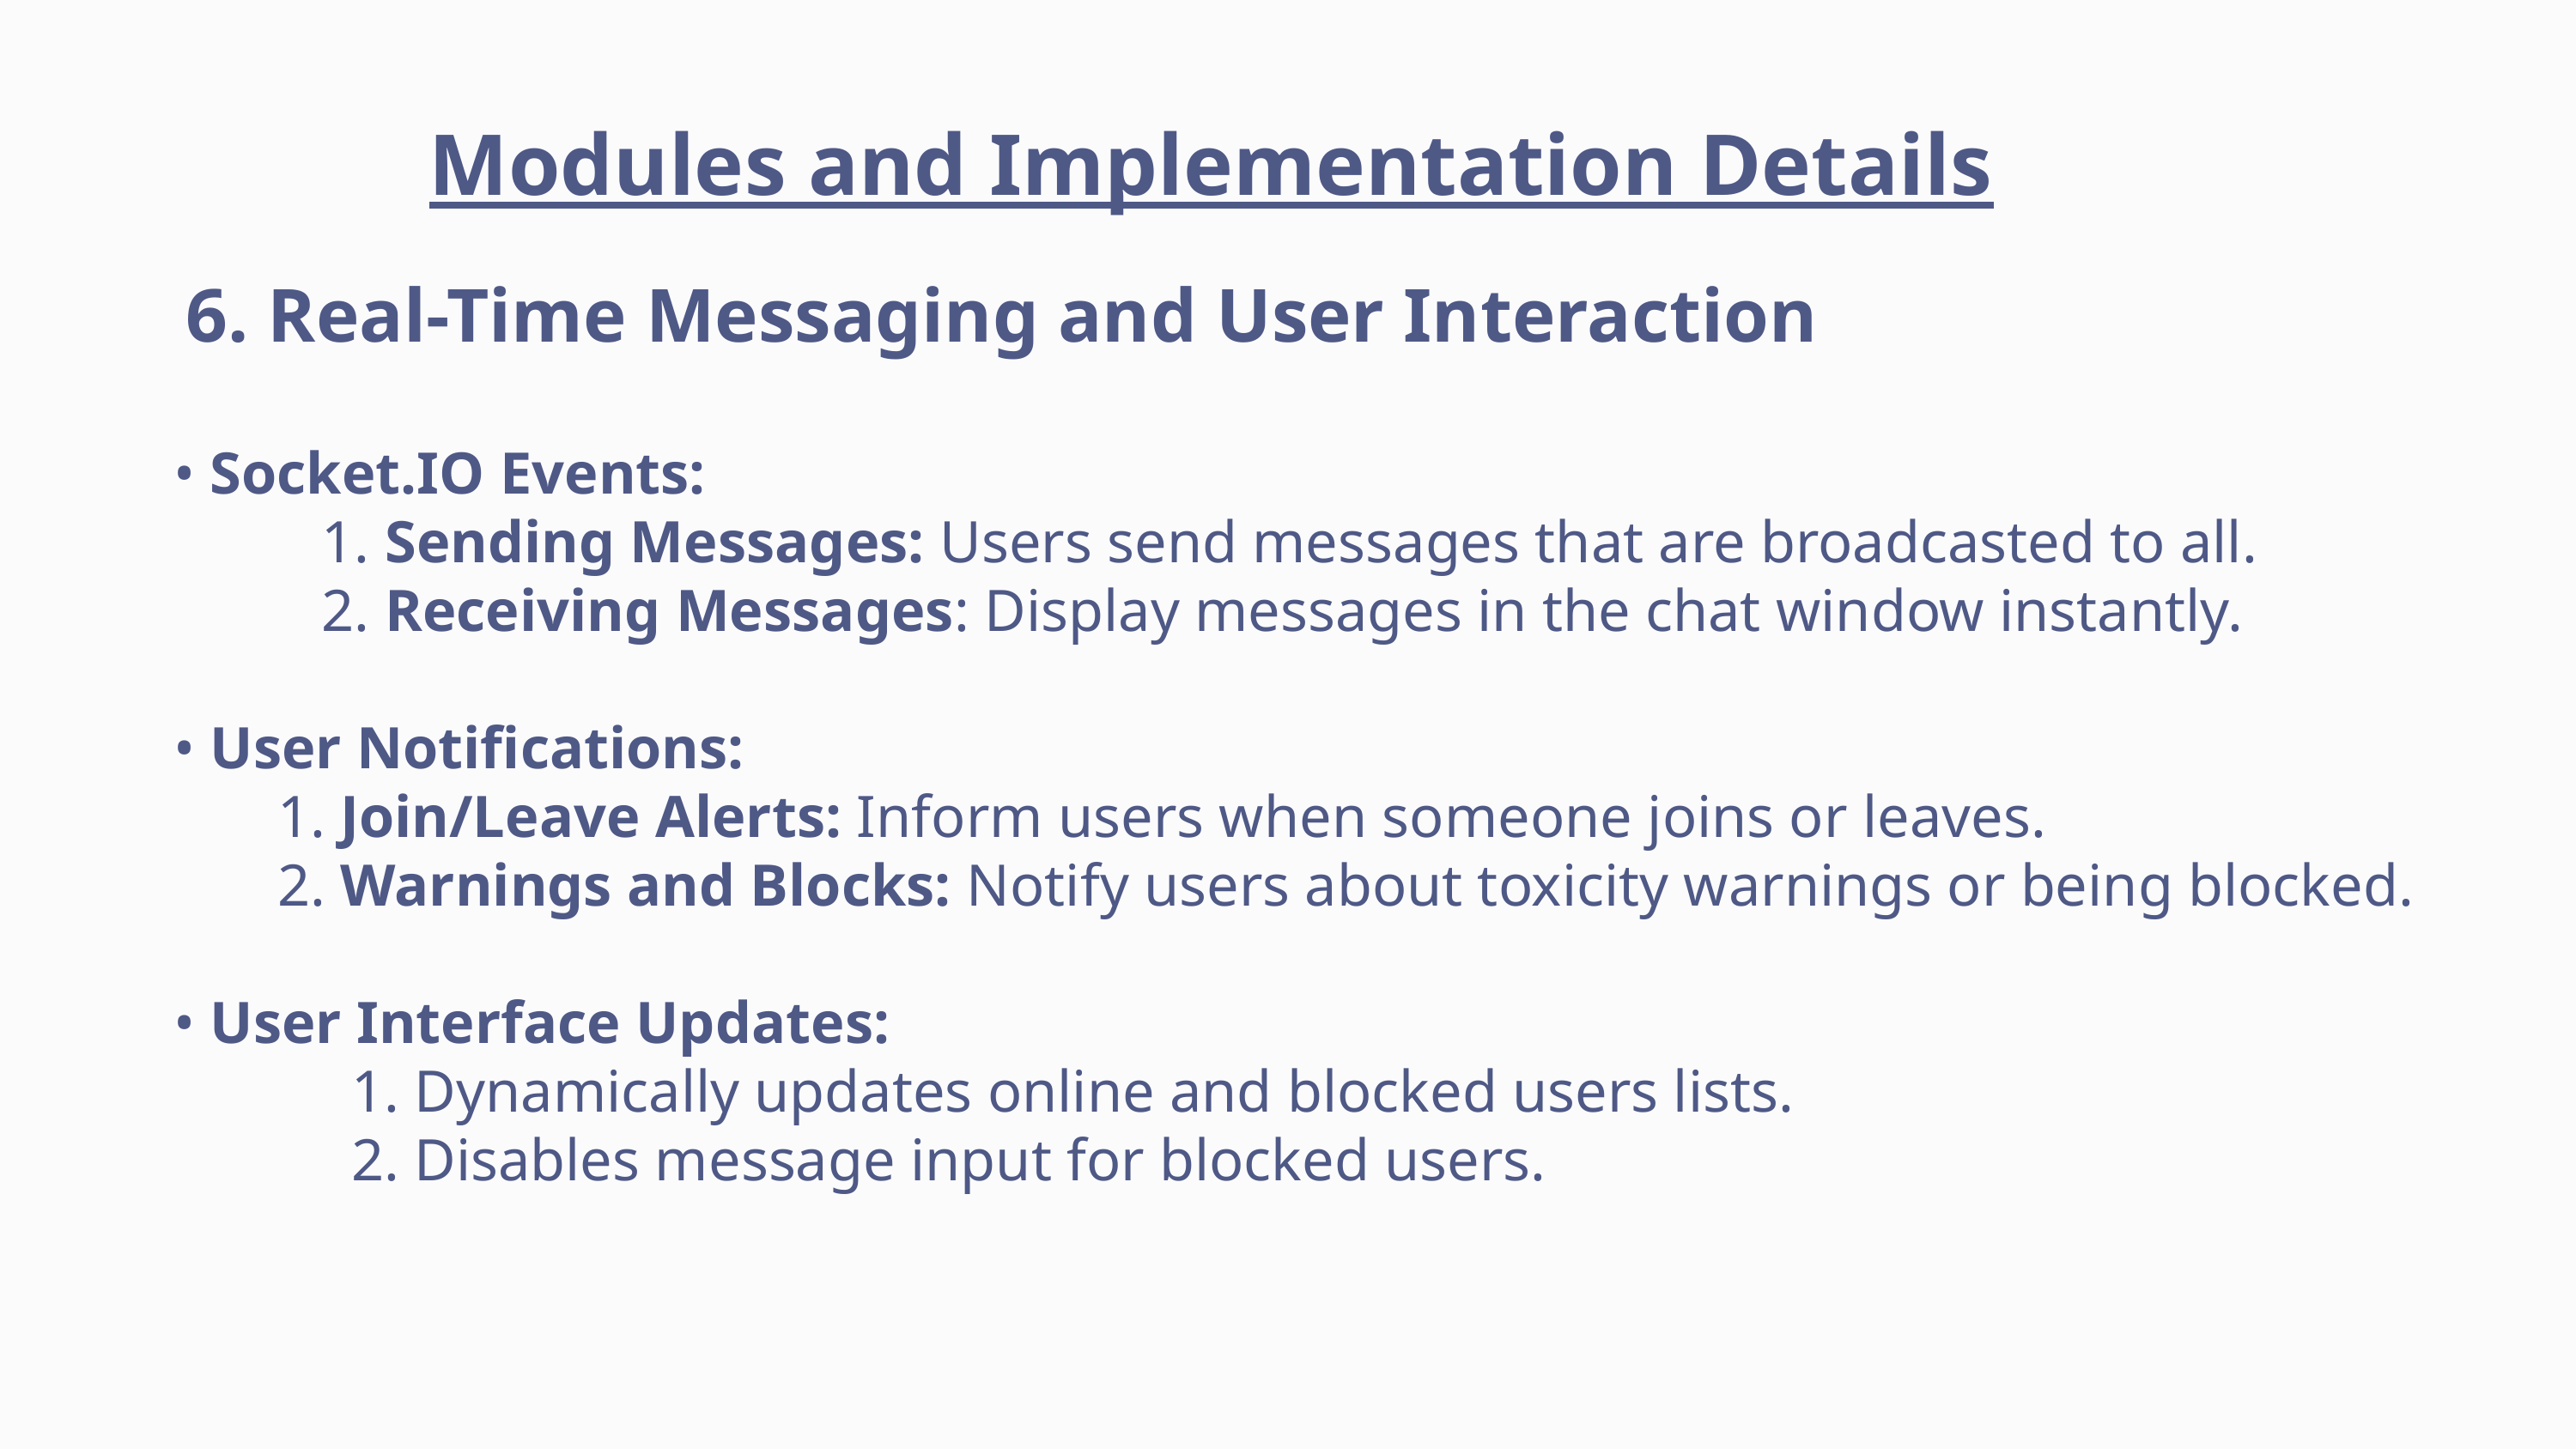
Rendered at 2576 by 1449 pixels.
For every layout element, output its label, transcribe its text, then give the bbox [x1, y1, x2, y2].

text_box 6. Real-Time Messaging and User Interaction [144, 268, 1861, 357]
text_box Modules and Implementation Details [81, 111, 2342, 313]
text_box • Socket.IO Events: 1. Sending Messages: Users send messages that are broadcasted to all. 2. Receiving Messages: Display messages in the chat window instantly. • User Notifications: 1. Join/Leave Alerts: Inform users when someone joins or leaves. 2. Warnings and Blocks: Notify users about toxicity warnings or being blocked. • User Interface Updates: 1. Dynamically updates online and blocked users lists. 2. Disables message input for blocked users. [173, 436, 2576, 1331]
